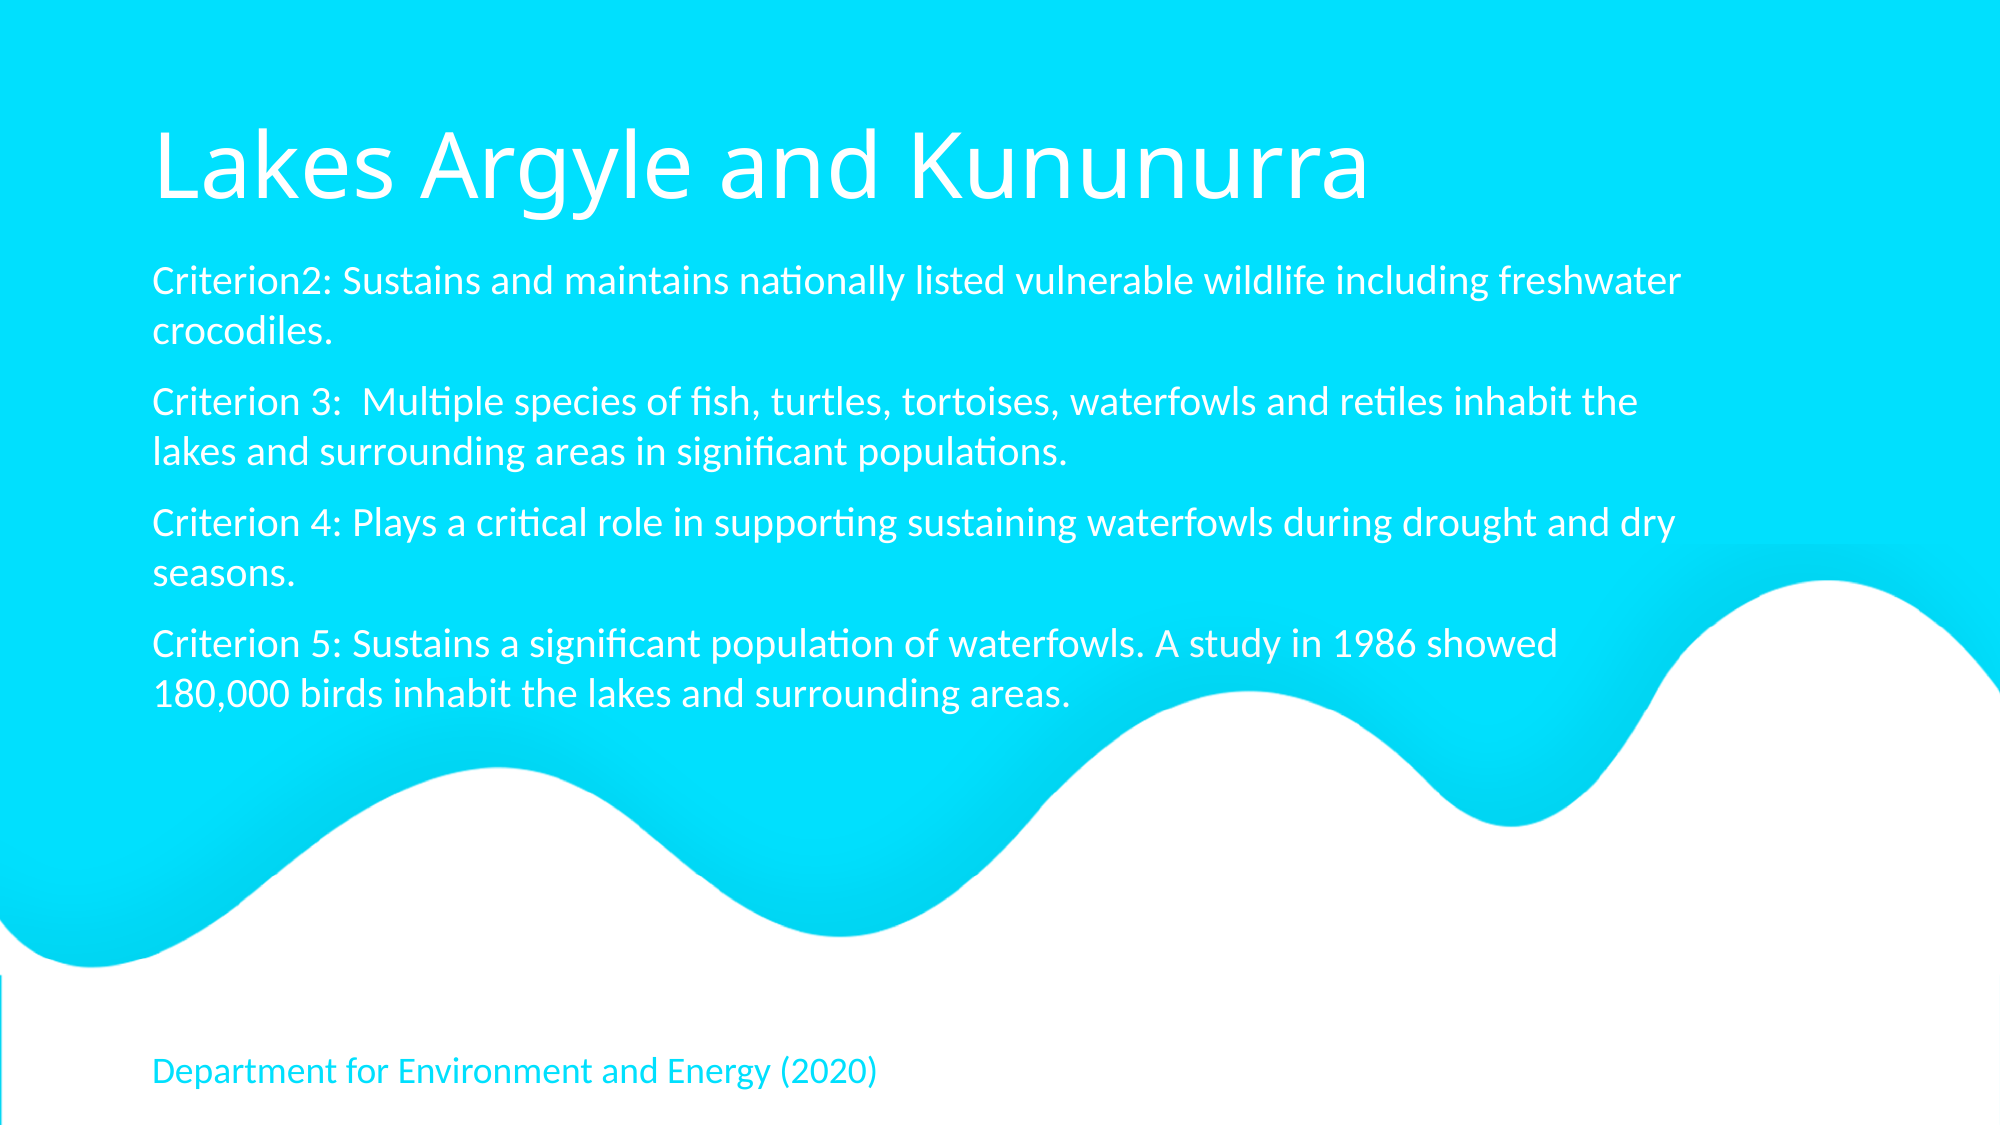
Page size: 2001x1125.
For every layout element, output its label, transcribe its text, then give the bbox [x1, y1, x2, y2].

picture [0, 544, 2000, 1125]
list Criterion2: Sustains and maintains nationally listed vulnerable wildlife including freshwater crocodiles. Criterion 3: Multiple species of fish, turtles, tortoises, waterfowls and retiles inhabit the lakes and surrounding areas in significant populations. Criterion 4: Plays a critical role in supporting sustaining waterfowls during drought and dry seasons. Criterion 5: Sustains a significant population of waterfowls. A study in 1986 showed 180,000 birds inhabit the lakes and surrounding areas. [137, 245, 1720, 544]
title Lakes Argyle and Kununurra [137, 59, 1863, 278]
